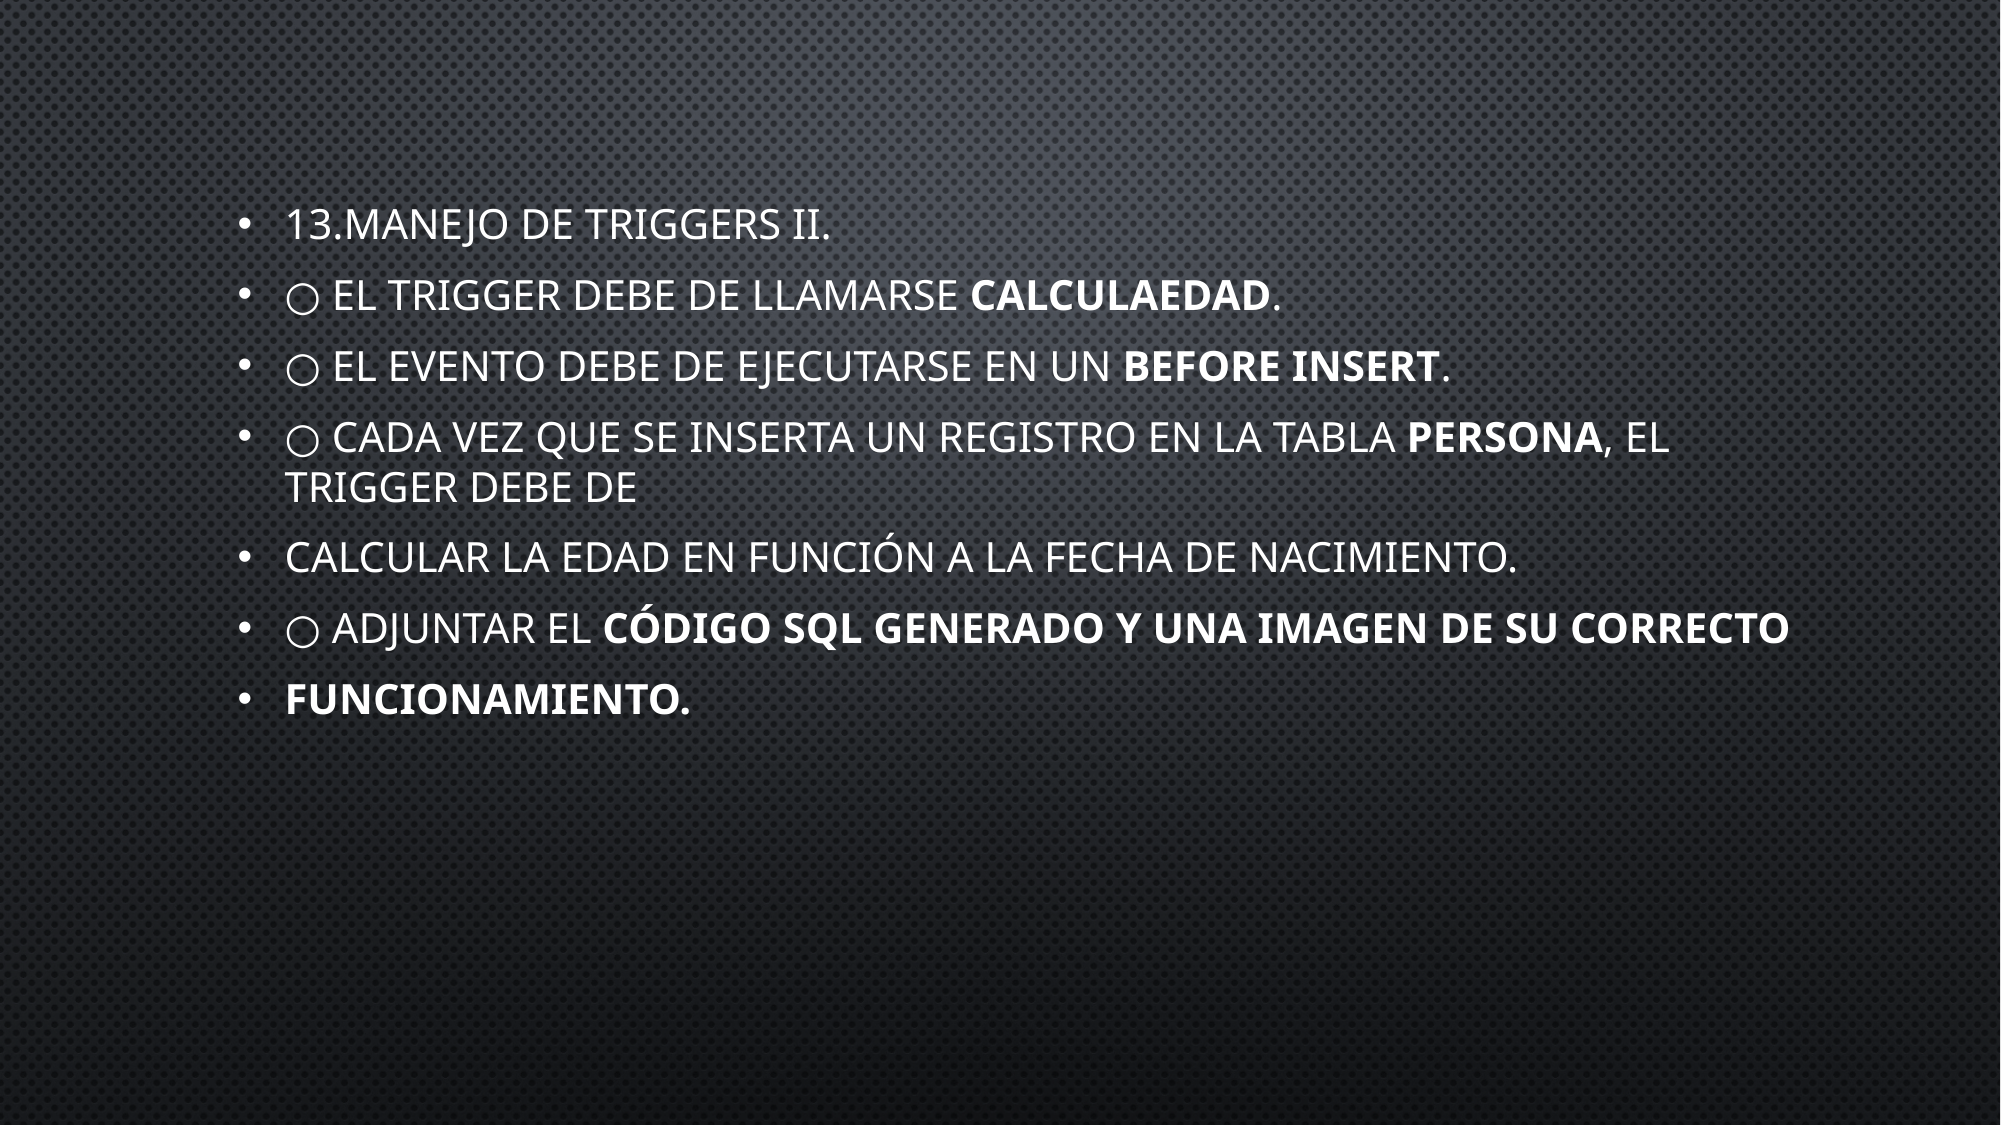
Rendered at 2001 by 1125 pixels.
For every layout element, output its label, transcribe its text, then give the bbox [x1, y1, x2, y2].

list 13.Manejo de Triggers II. ○ El trigger debe de llamarse calculaEdad. ○ El evento debe de ejecutarse en un BEFORE INSERT. ○ Cada vez que se inserta un registro en la tabla PERSONA, el trigger debe de calcular la edad en función a la fecha de nacimiento. ○ Adjuntar el código SQL generado y una imagen de su correcto funcionamiento. [222, 239, 1848, 753]
